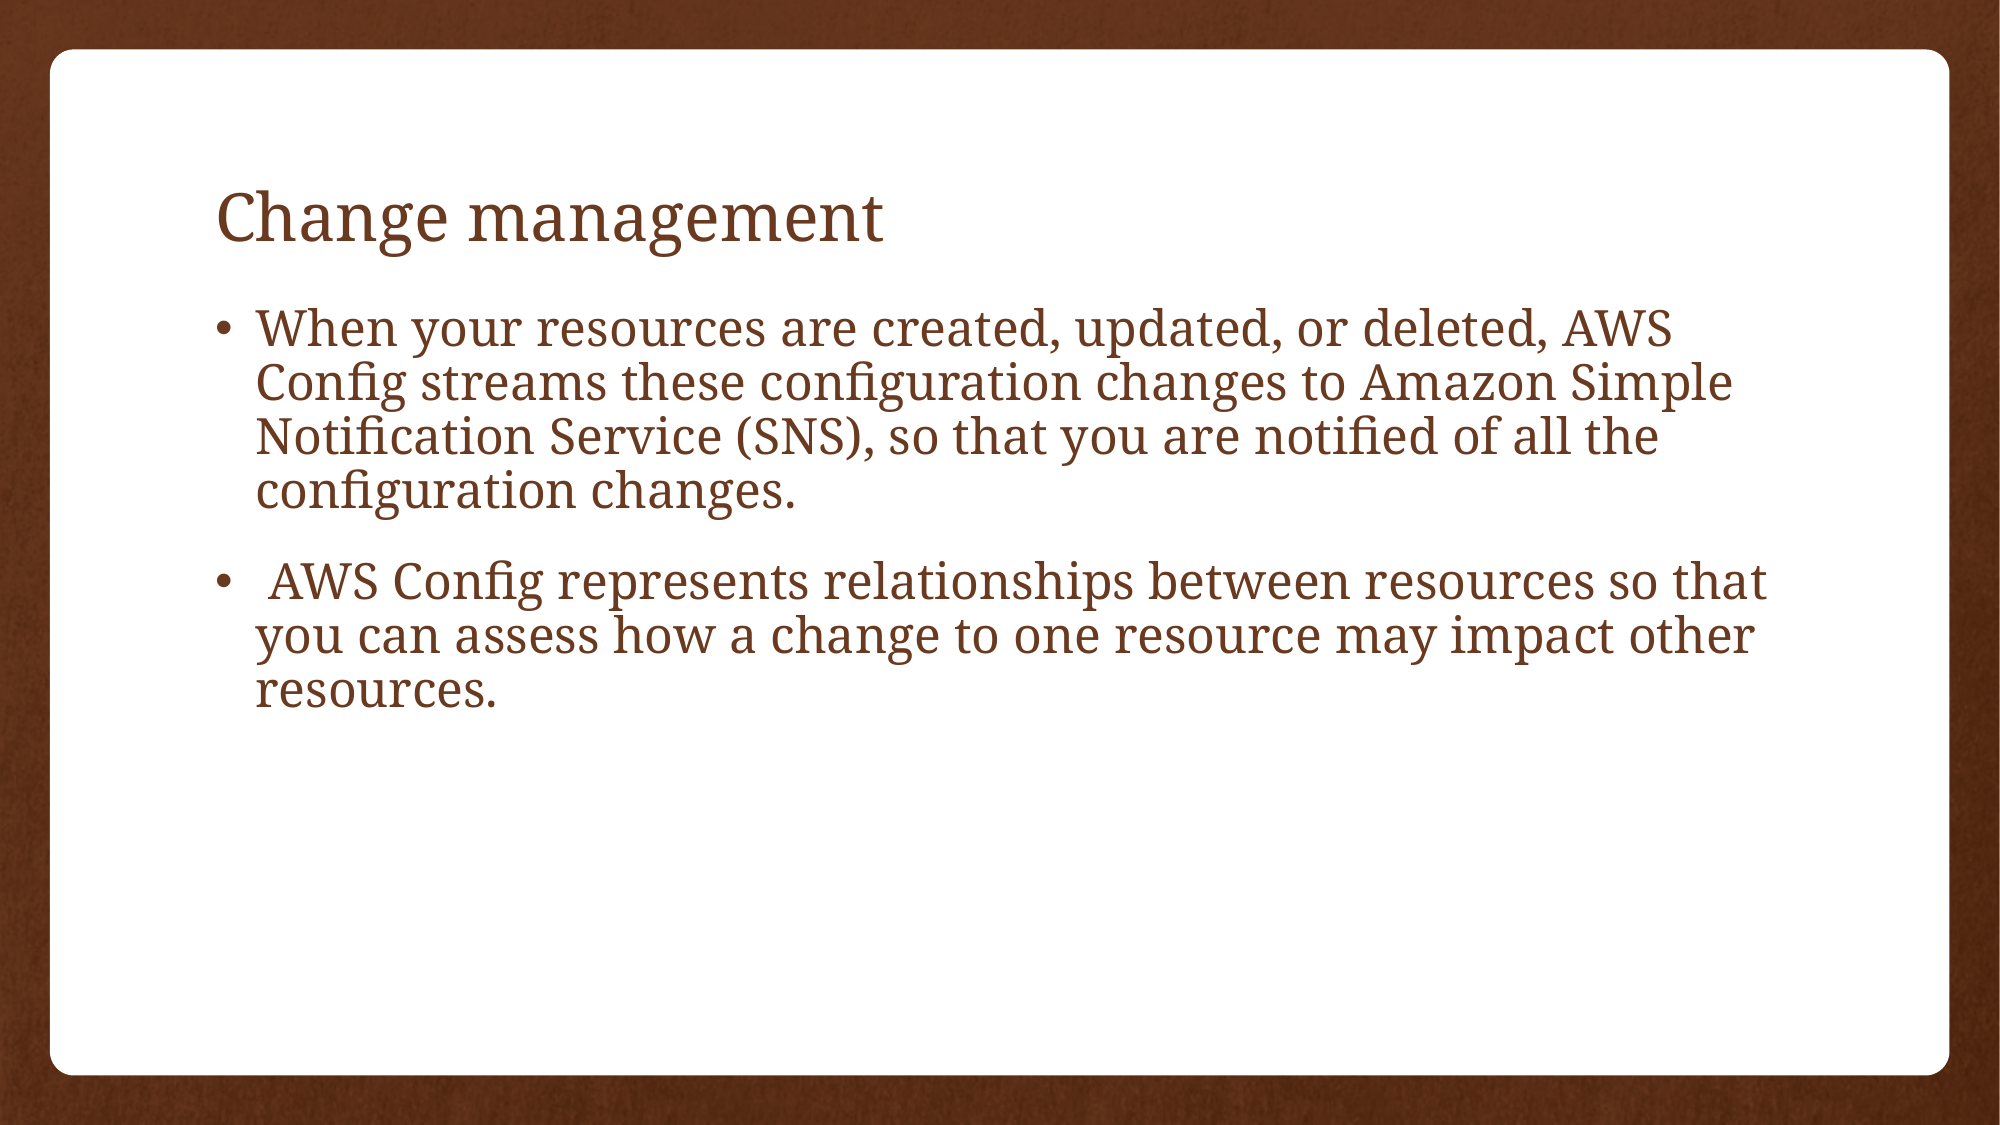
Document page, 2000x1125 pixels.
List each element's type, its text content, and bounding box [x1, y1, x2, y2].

list When your resources are created, updated, or deleted, AWS Config streams these configuration changes to Amazon Simple Notification Service (SNS), so that you are notified of all the configuration changes. AWS Config represents relationships between resources so that you can assess how a change to one resource may impact other resources. [199, 295, 1800, 996]
title Change management [199, 70, 1800, 263]
